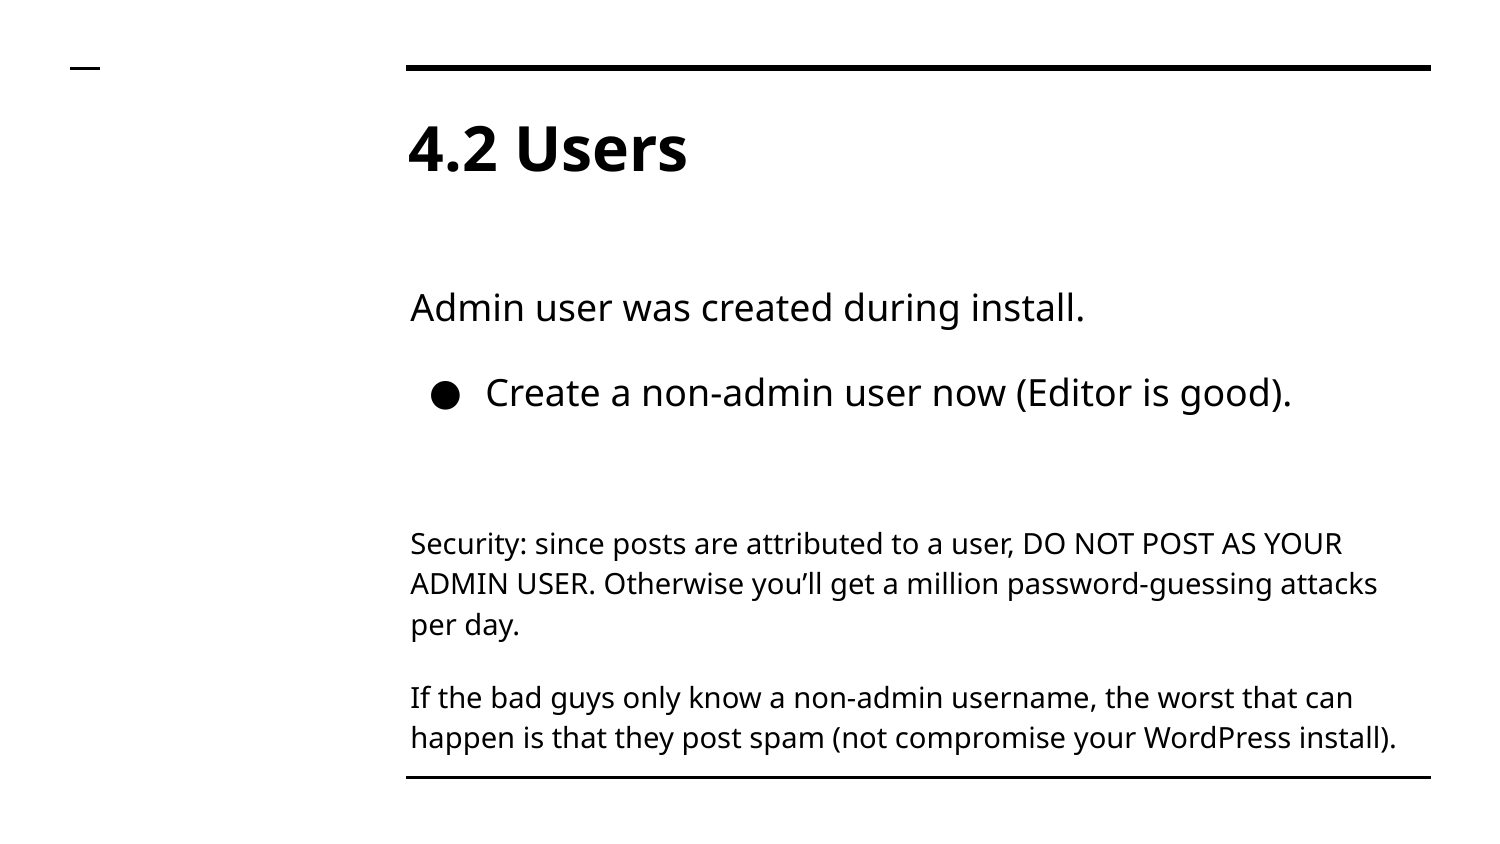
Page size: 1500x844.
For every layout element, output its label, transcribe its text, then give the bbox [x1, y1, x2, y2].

title 4.2 Users [393, 94, 1431, 199]
list Admin user was created during install. Create a non-admin user now (Editor is good). Security: since posts are attributed to a user, DO NOT POST AS YOUR ADMIN USER. Otherwise you’ll get a million password-guessing attacks per day. If the bad guys only know a non-admin username, the worst that can happen is that they post spam (not compromise your WordPress install). [395, 261, 1433, 755]
